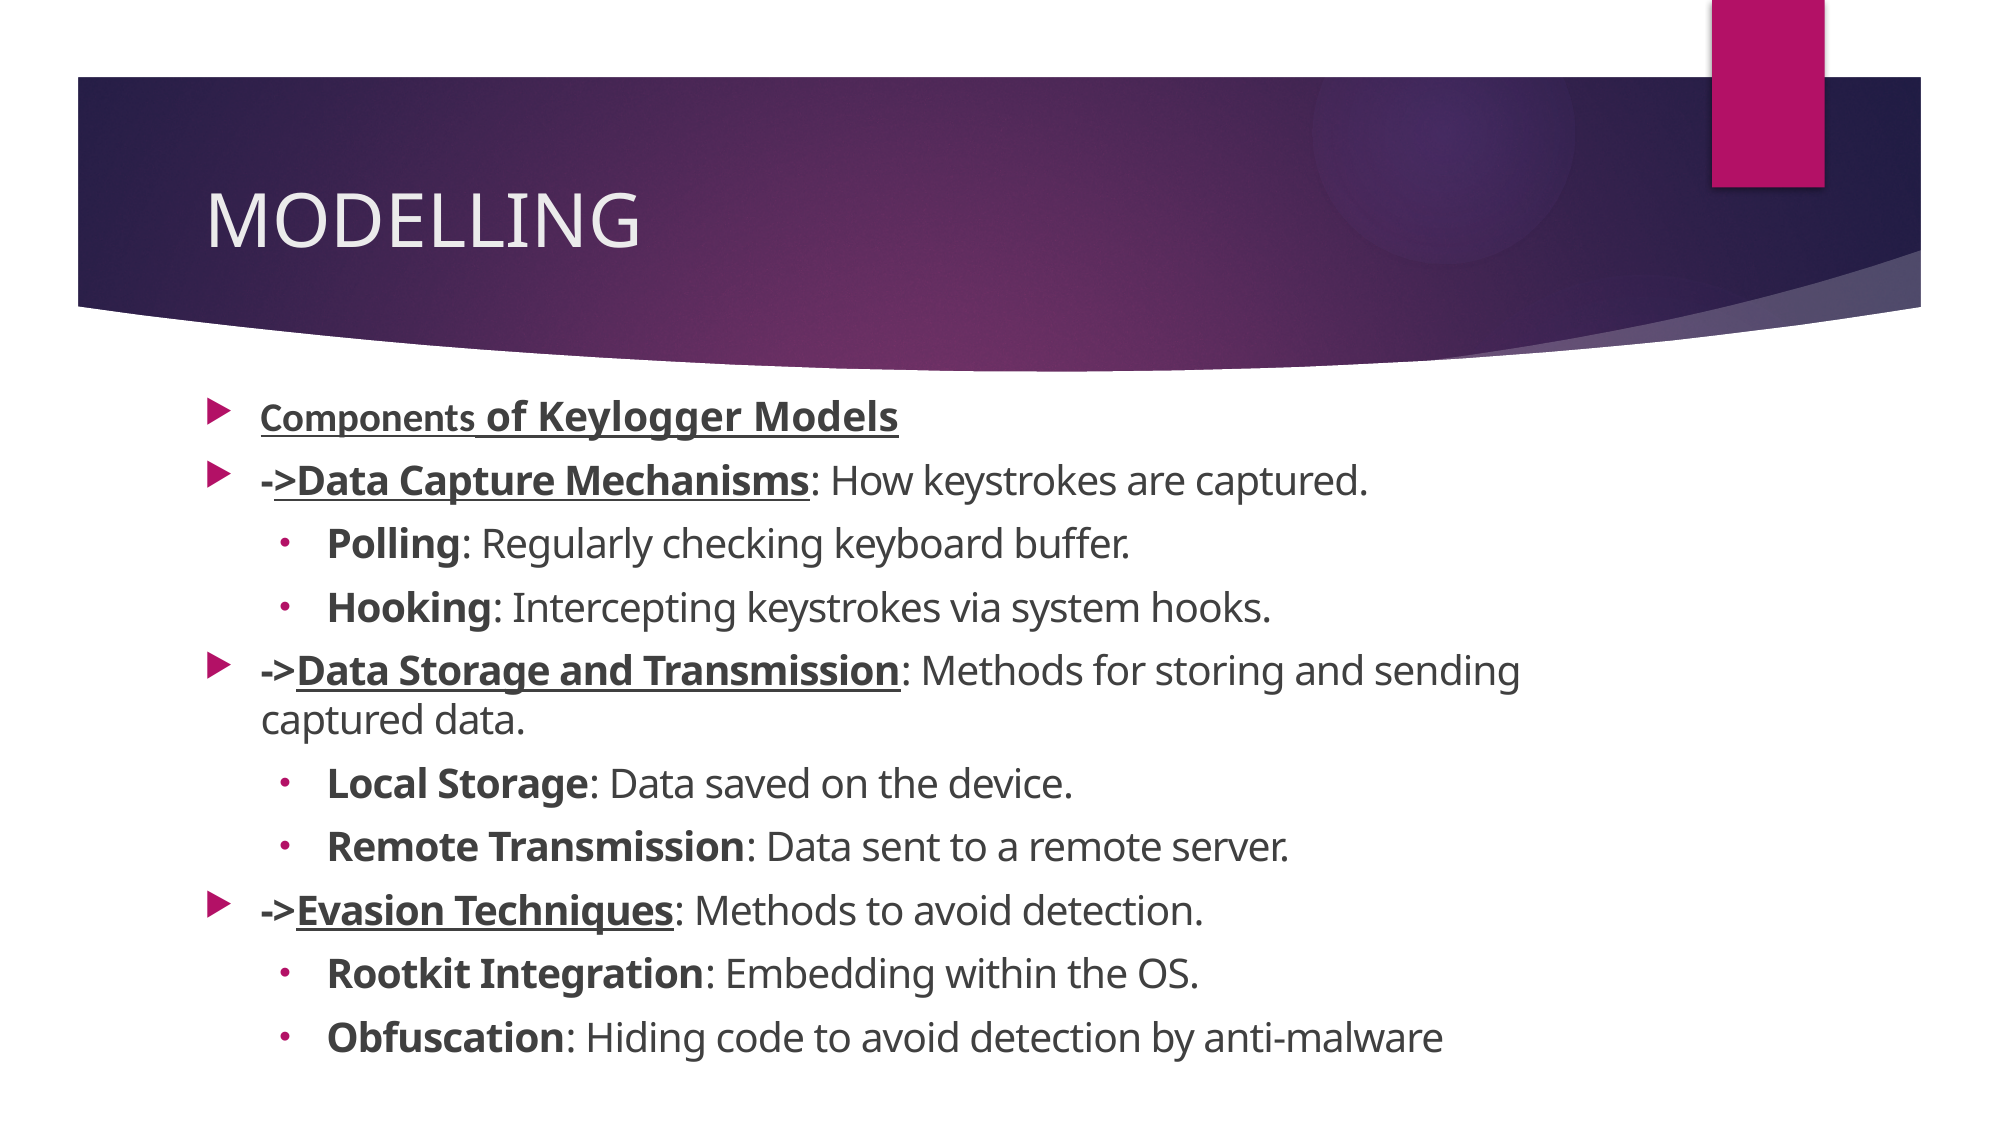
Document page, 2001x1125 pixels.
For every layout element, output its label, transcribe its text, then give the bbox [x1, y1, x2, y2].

list Components of Keylogger Models ->Data Capture Mechanisms: How keystrokes are captured. Polling: Regularly checking keyboard buffer. Hooking: Intercepting keystrokes via system hooks. ->Data Storage and Transmission: Methods for storing and sending captured data. Local Storage: Data saved on the device. Remote Transmission: Data sent to a remote server. ->Evasion Techniques: Methods to avoid detection. Rootkit Integration: Embedding within the OS. Obfuscation: Hiding code to avoid detection by anti-malware [189, 383, 1638, 1084]
title MODELLING [189, 159, 1627, 276]
